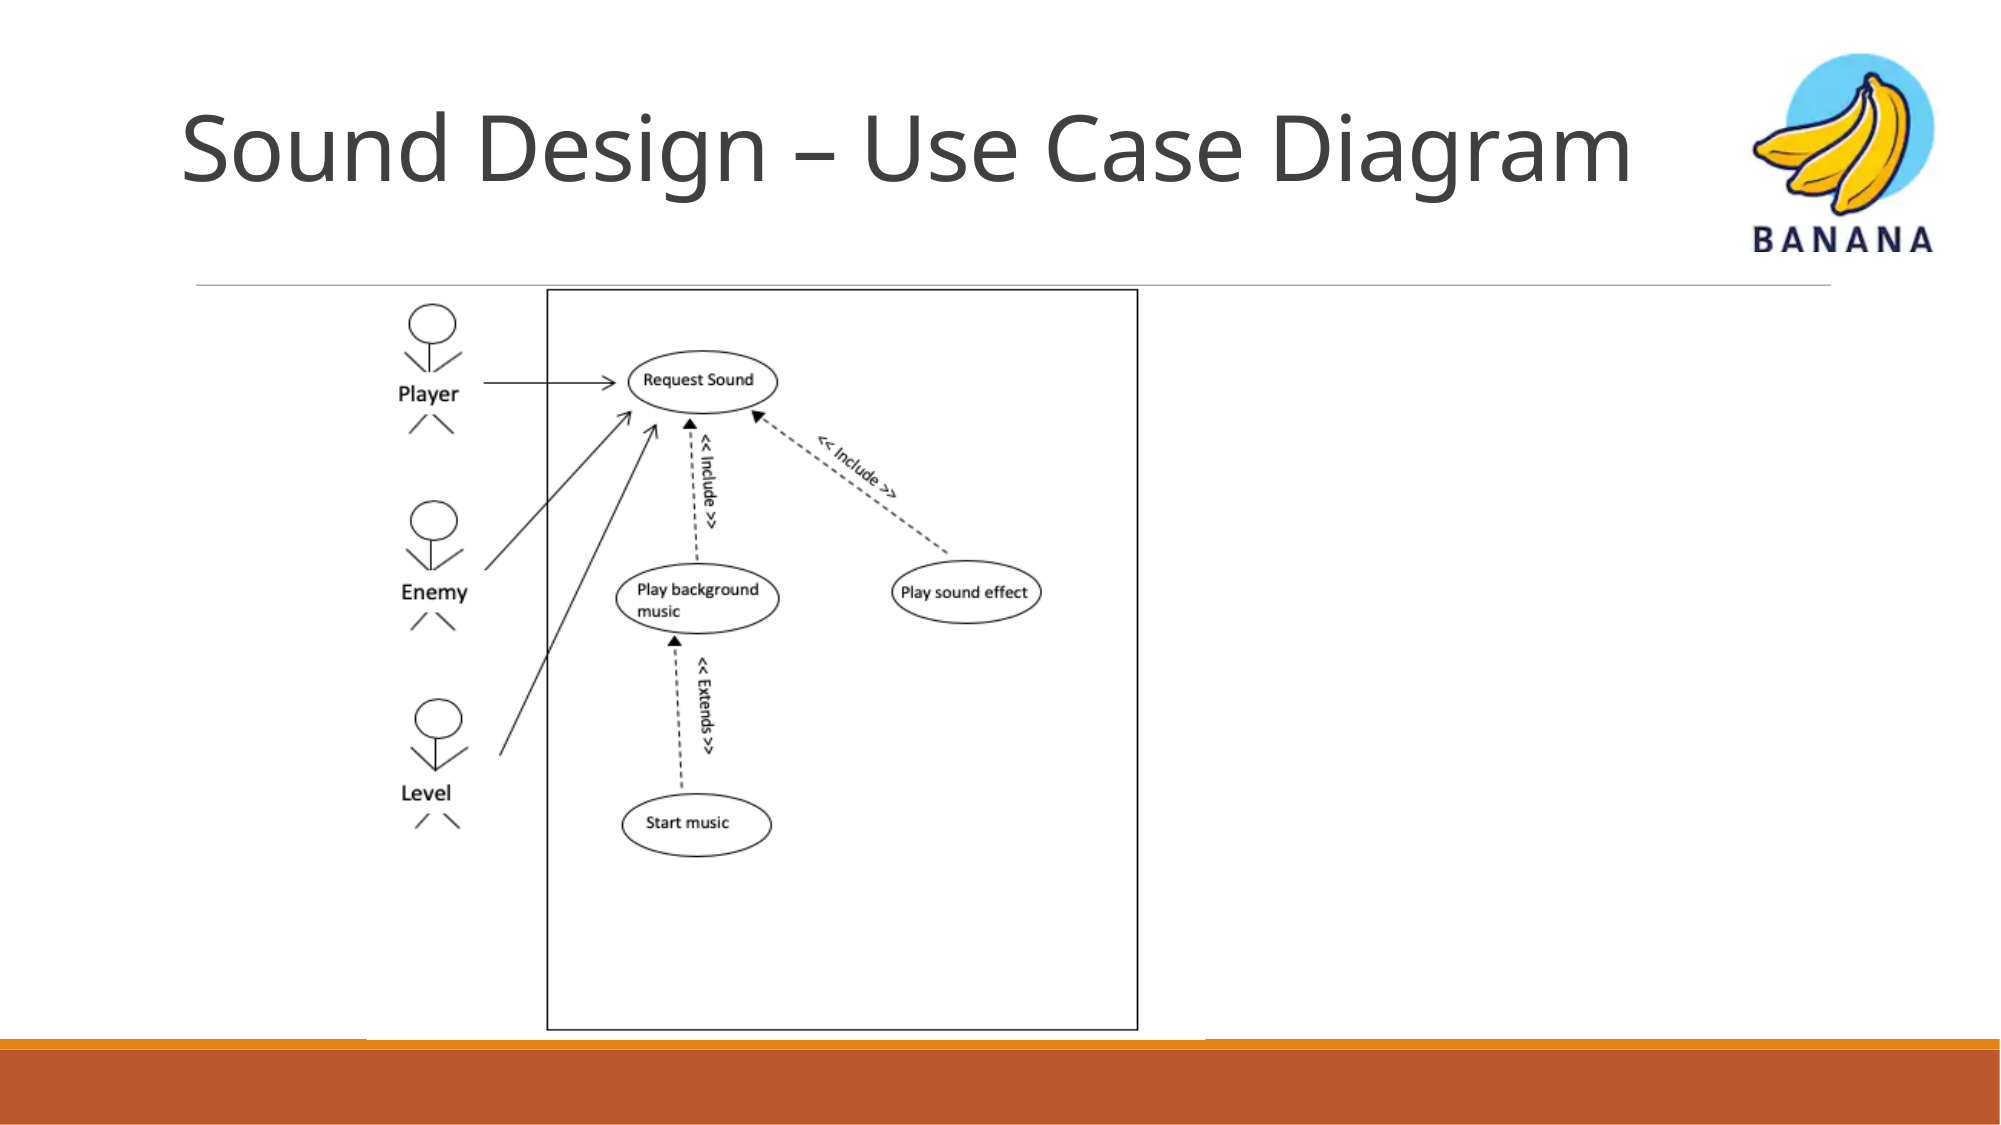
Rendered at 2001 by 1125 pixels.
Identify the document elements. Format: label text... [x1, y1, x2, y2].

picture [366, 286, 1206, 1040]
picture [1749, 44, 1942, 252]
text_box Sound Design – Use Case Diagram [179, 46, 1830, 285]
